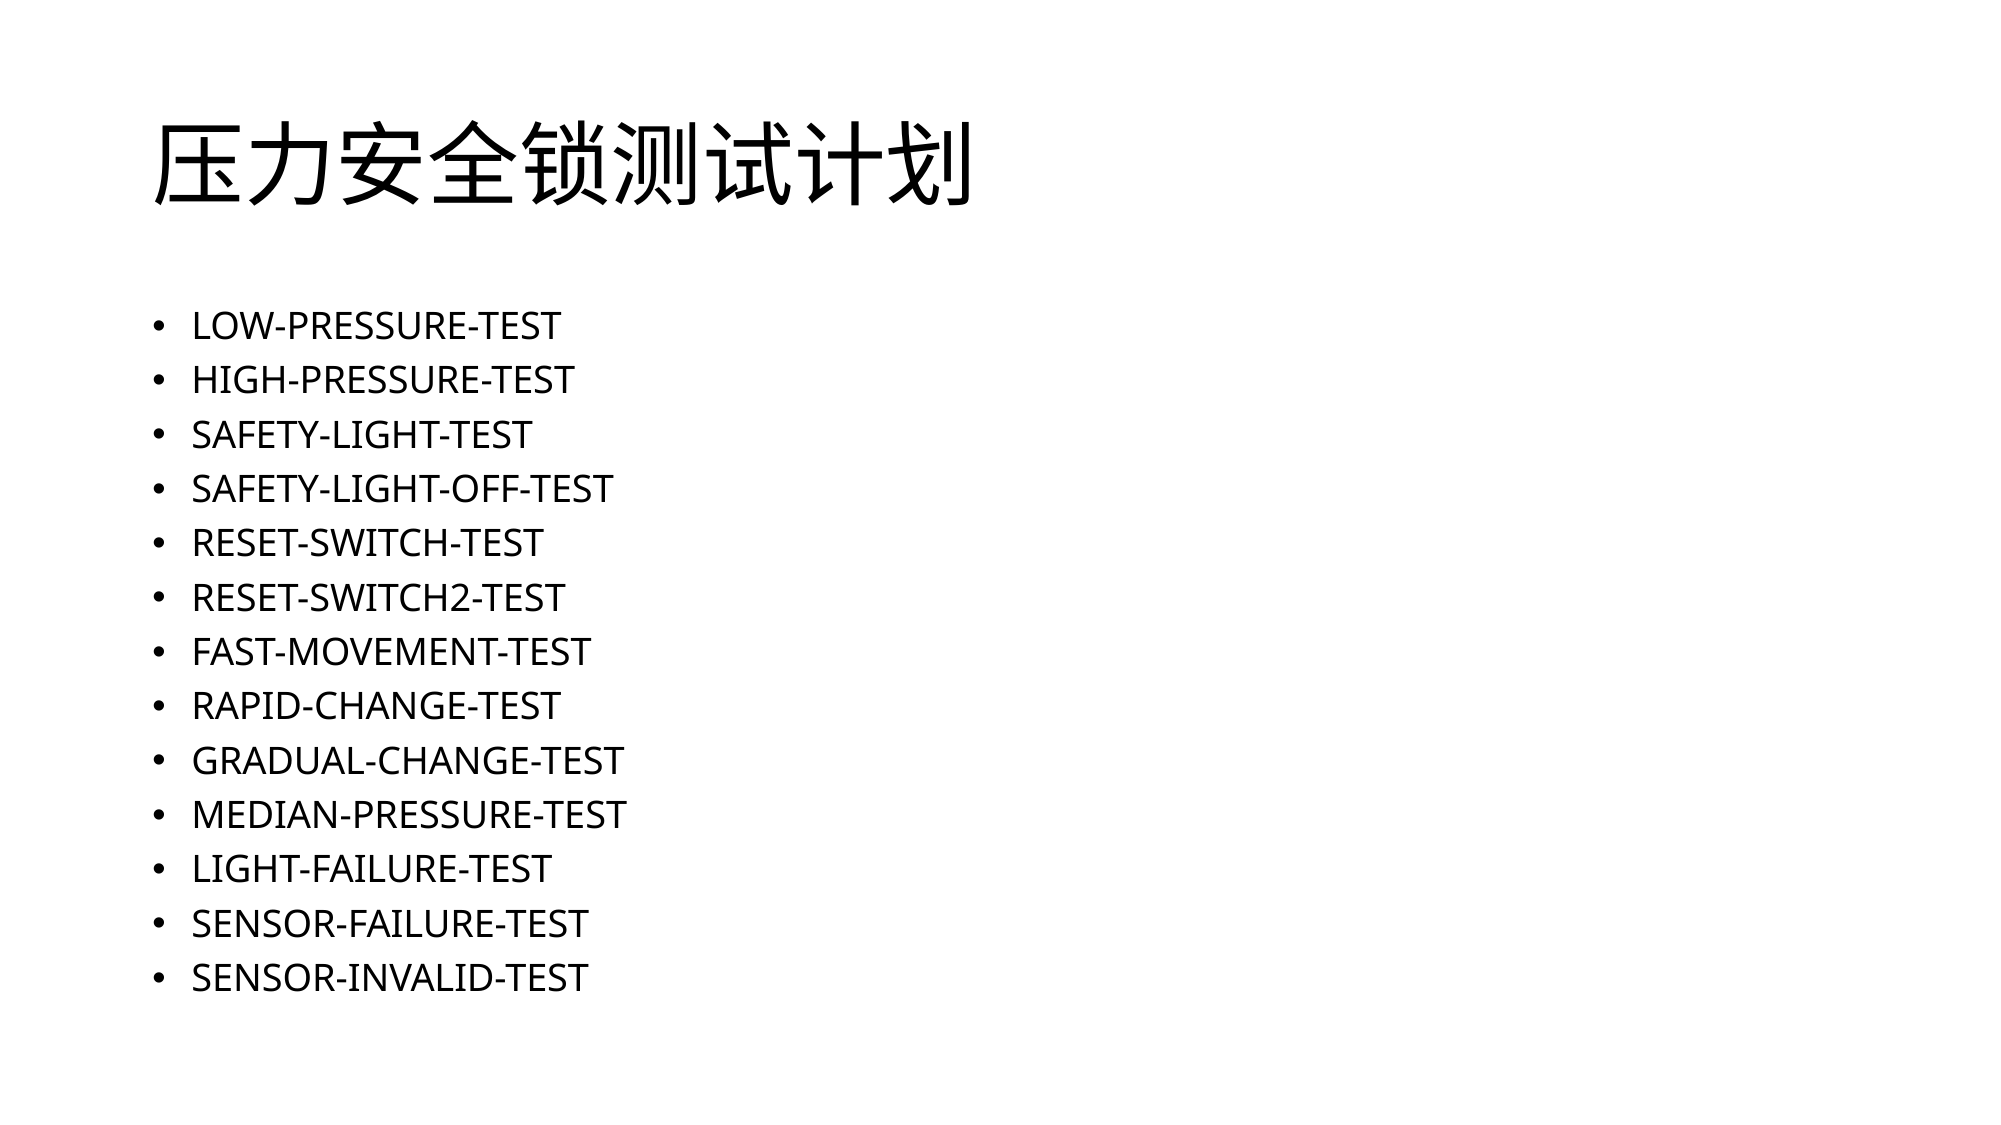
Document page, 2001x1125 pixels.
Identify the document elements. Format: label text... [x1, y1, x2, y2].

title 压力安全锁测试计划 [137, 59, 1863, 278]
list LOW-PRESSURE-TEST HIGH-PRESSURE-TEST SAFETY-LIGHT-TEST SAFETY-LIGHT-OFF-TEST RESET-SWITCH-TEST RESET-SWITCH2-TEST FAST-MOVEMENT-TEST RAPID-CHANGE-TEST GRADUAL-CHANGE-TEST MEDIAN-PRESSURE-TEST LIGHT-FAILURE-TEST SENSOR-FAILURE-TEST SENSOR-INVALID-TEST [137, 299, 1863, 1014]
